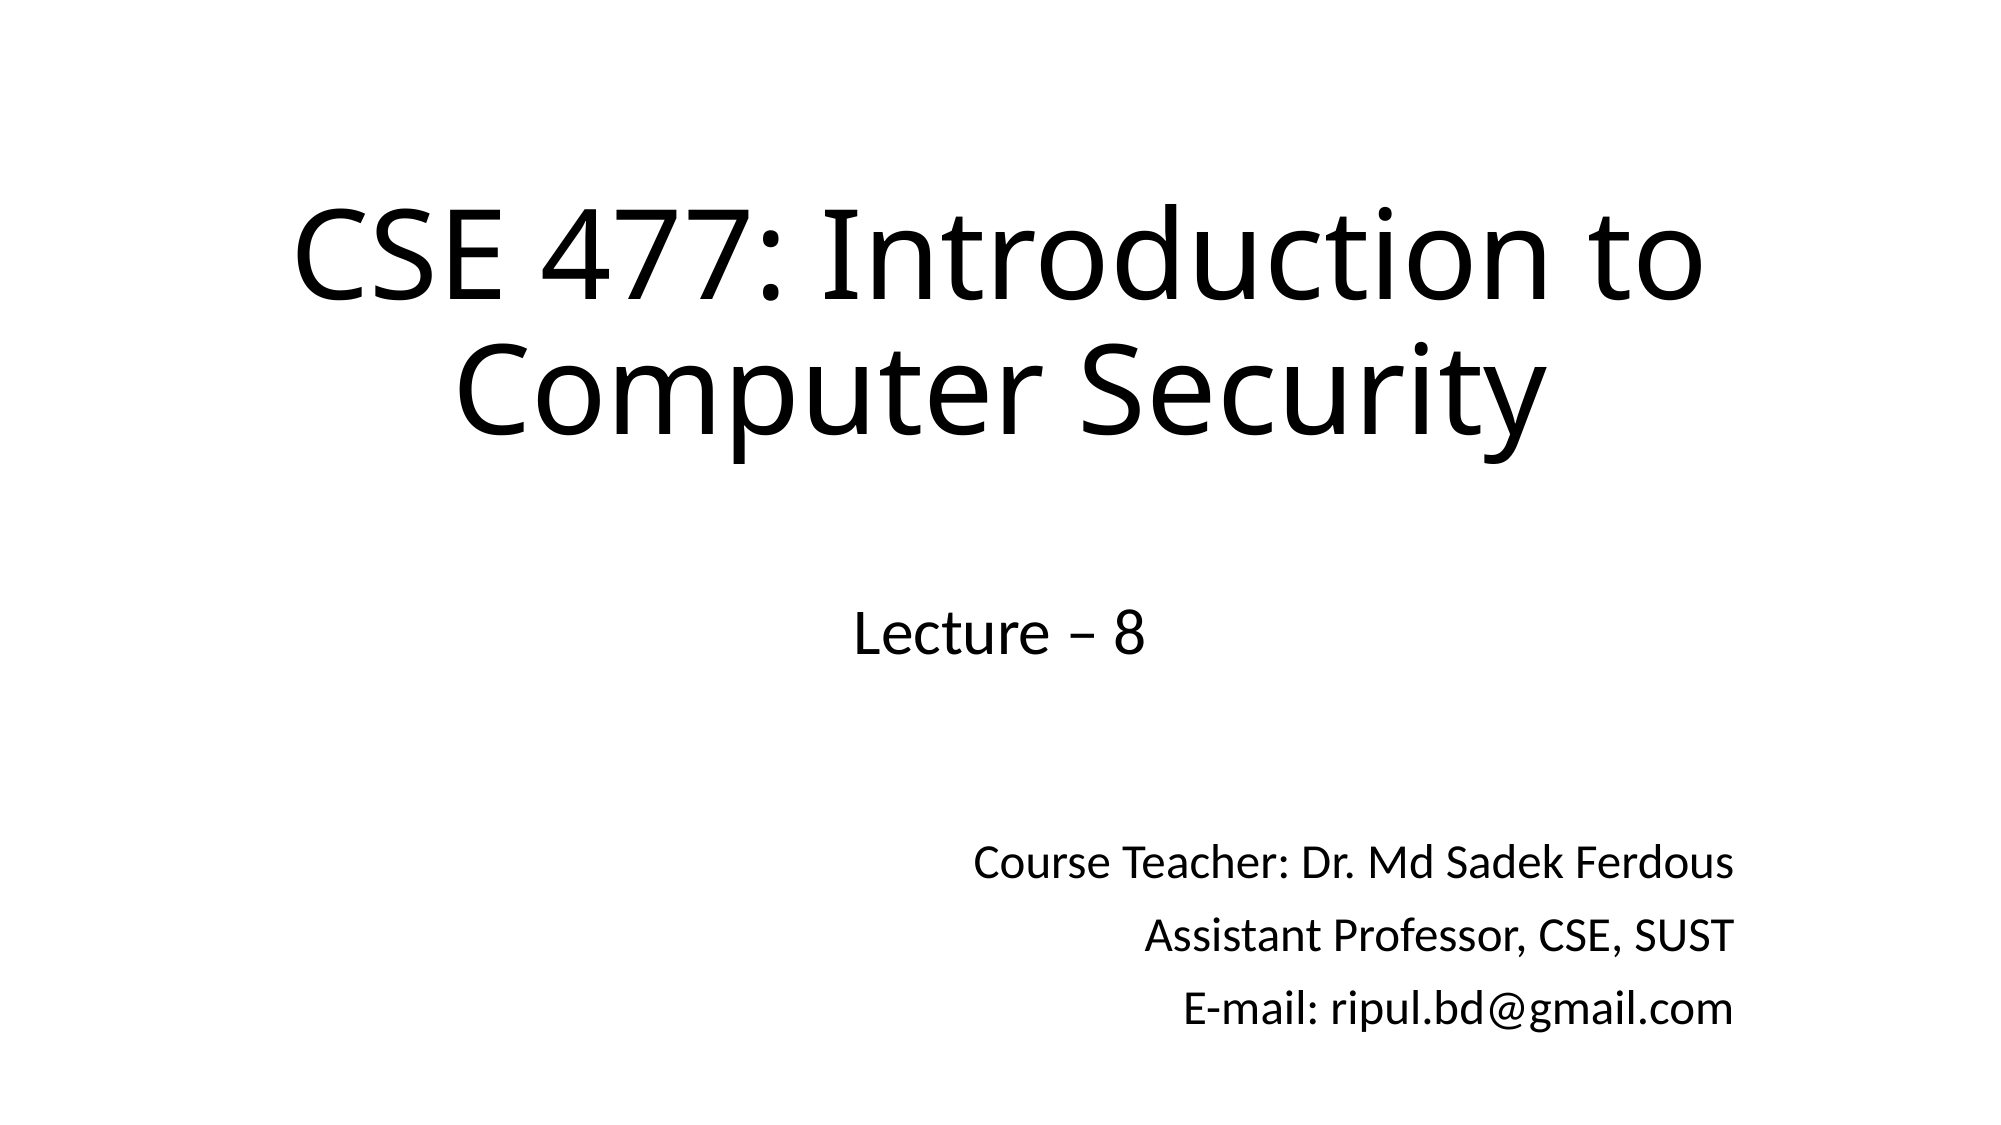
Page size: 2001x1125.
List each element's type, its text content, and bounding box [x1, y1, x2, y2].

title CSE 477: Introduction to Computer Security [249, 77, 1750, 469]
subtitle Lecture – 8 Course Teacher: Dr. Md Sadek Ferdous Assistant Professor, CSE, SUST E-mail: ripul.bd@gmail.com [249, 590, 1750, 1045]
